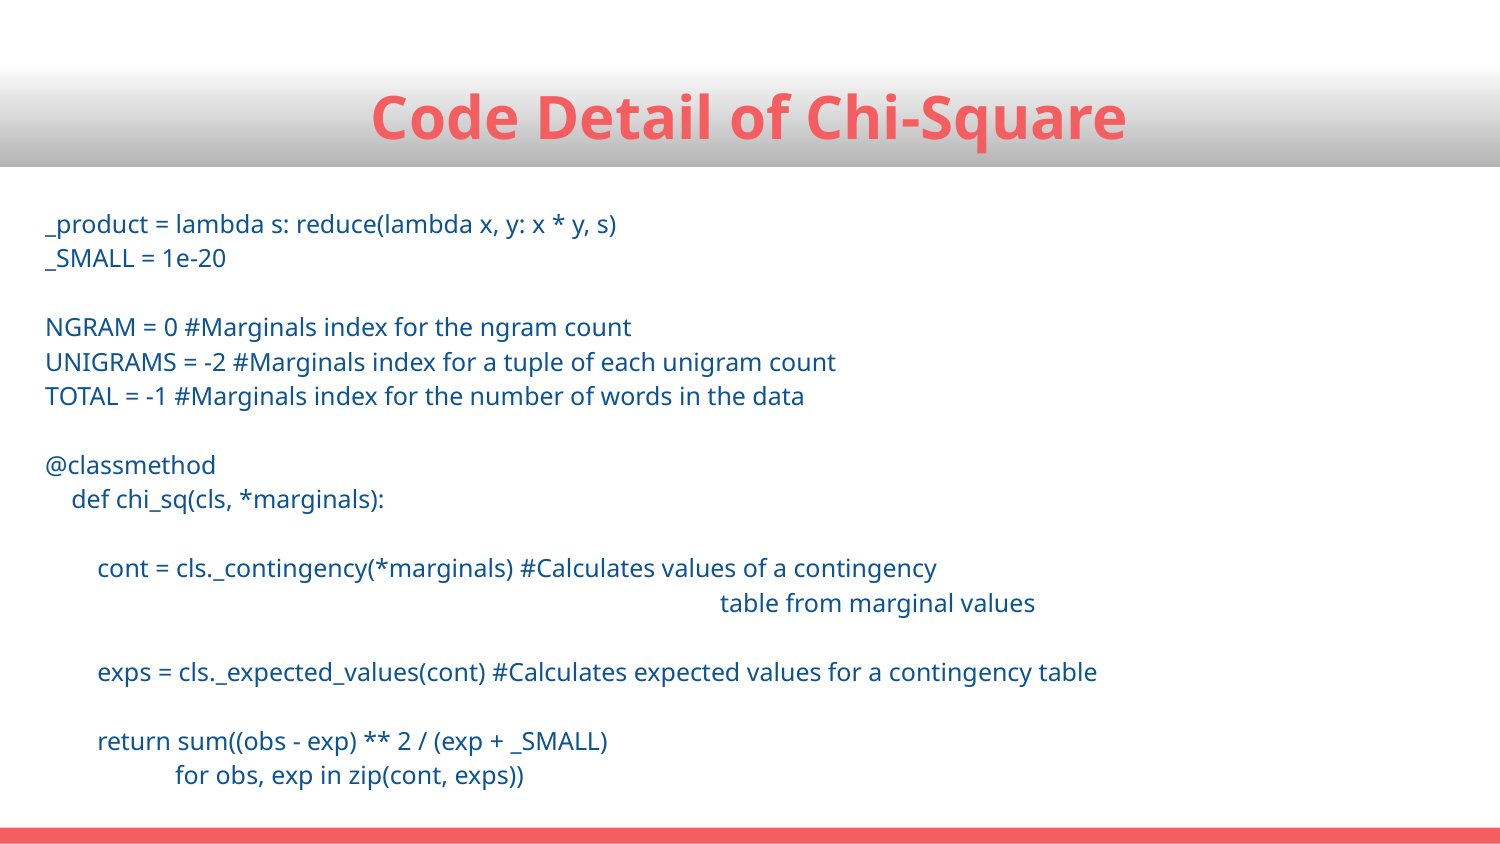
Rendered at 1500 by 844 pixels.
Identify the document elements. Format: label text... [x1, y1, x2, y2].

list _product = lambda s: reduce(lambda x, y: x * y, s) _SMALL = 1e-20 NGRAM = 0 #Marginals index for the ngram count UNIGRAMS = -2 #Marginals index for a tuple of each unigram count TOTAL = -1 #Marginals index for the number of words in the data @classmethod def chi_sq(cls, *marginals): cont = cls._contingency(*marginals) #Calculates values of a contingency table from marginal values exps = cls._expected_values(cont) #Calculates expected values for a contingency table return sum((obs - exp) ** 2 / (exp + _SMALL) for obs, exp in zip(cont, exps)) [30, 189, 1473, 816]
title Code Detail of Chi-Square [0, 64, 1500, 167]
